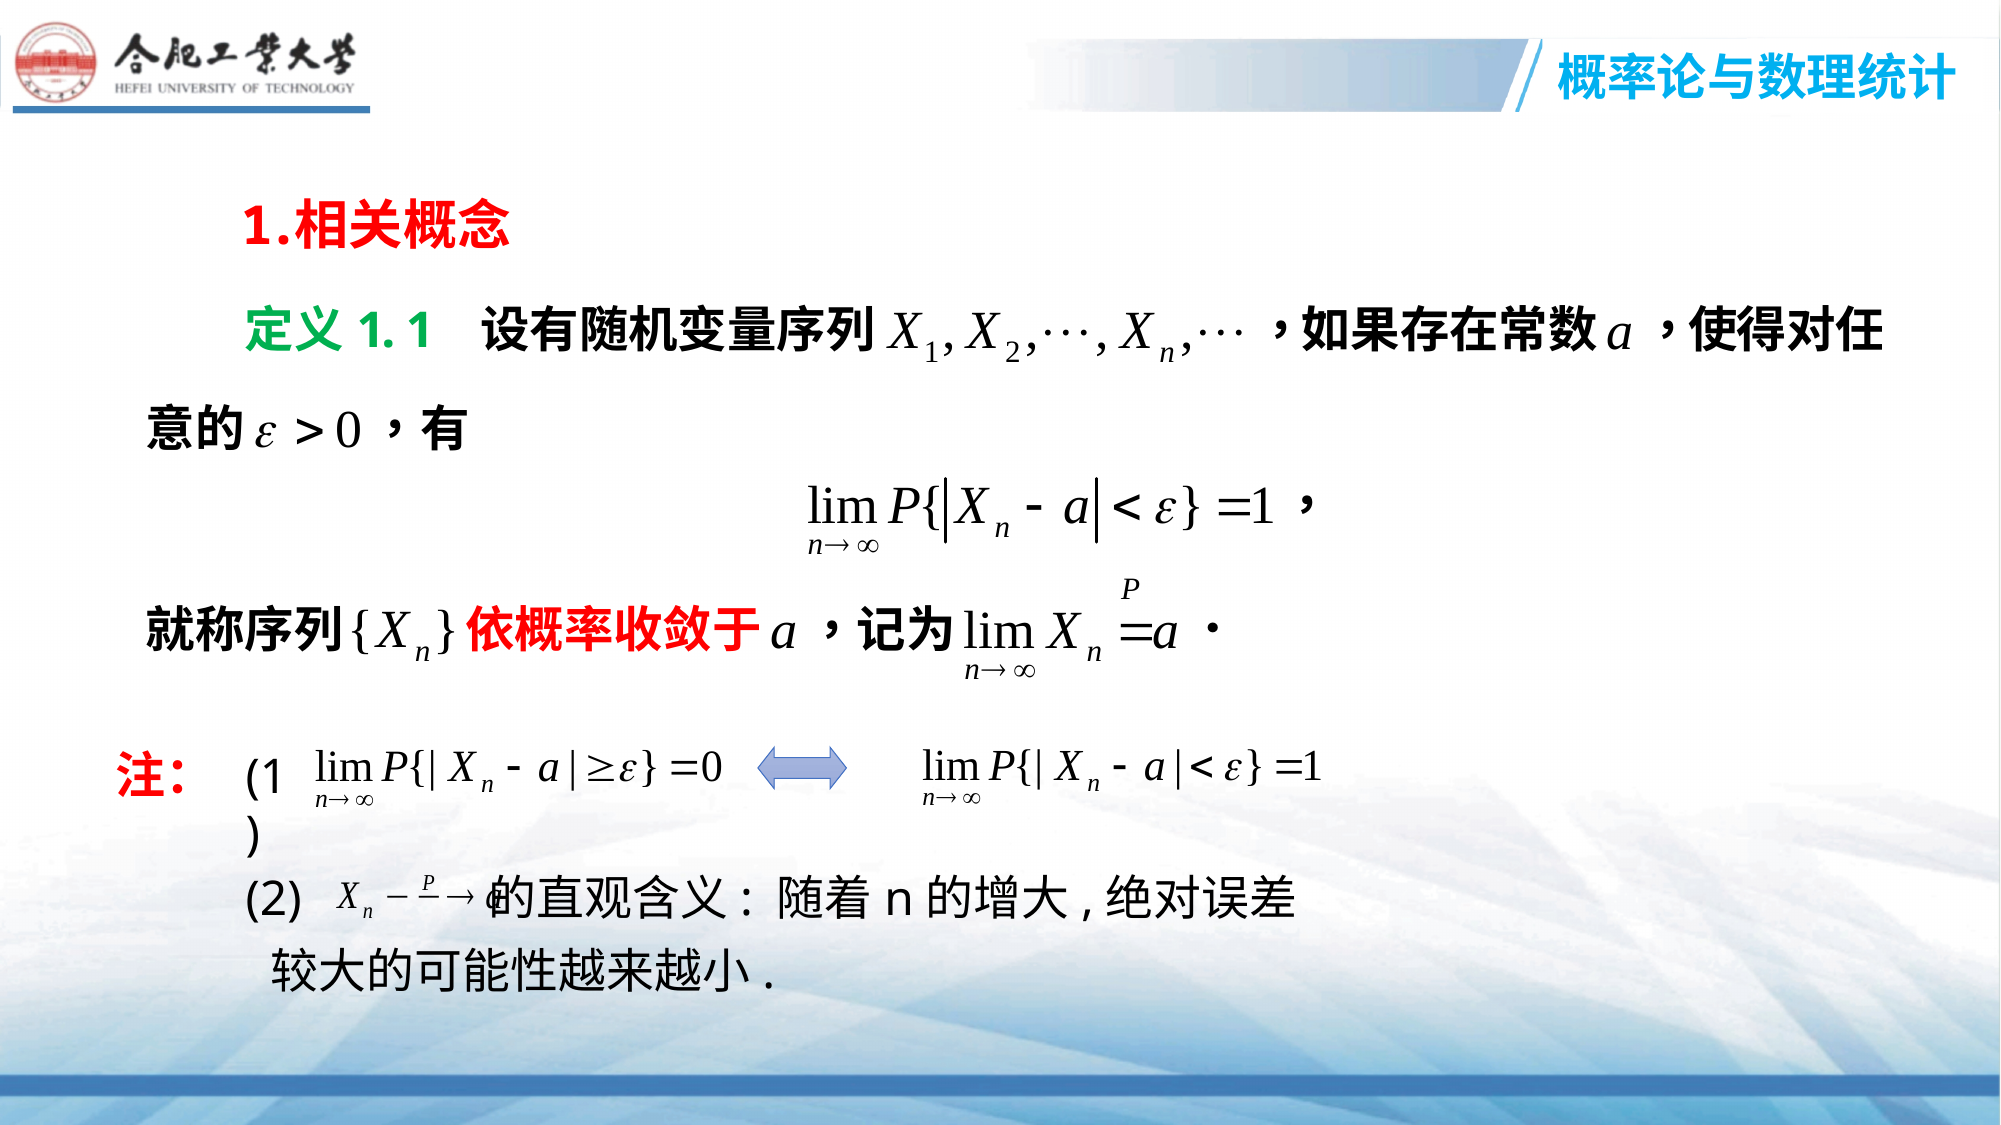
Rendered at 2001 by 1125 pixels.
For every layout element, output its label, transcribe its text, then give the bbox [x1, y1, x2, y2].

picture [0, 0, 2001, 1125]
text_box 注： [101, 736, 230, 811]
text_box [145, 269, 1882, 695]
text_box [230, 860, 1314, 1007]
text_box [240, 186, 1525, 299]
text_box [230, 735, 1329, 819]
